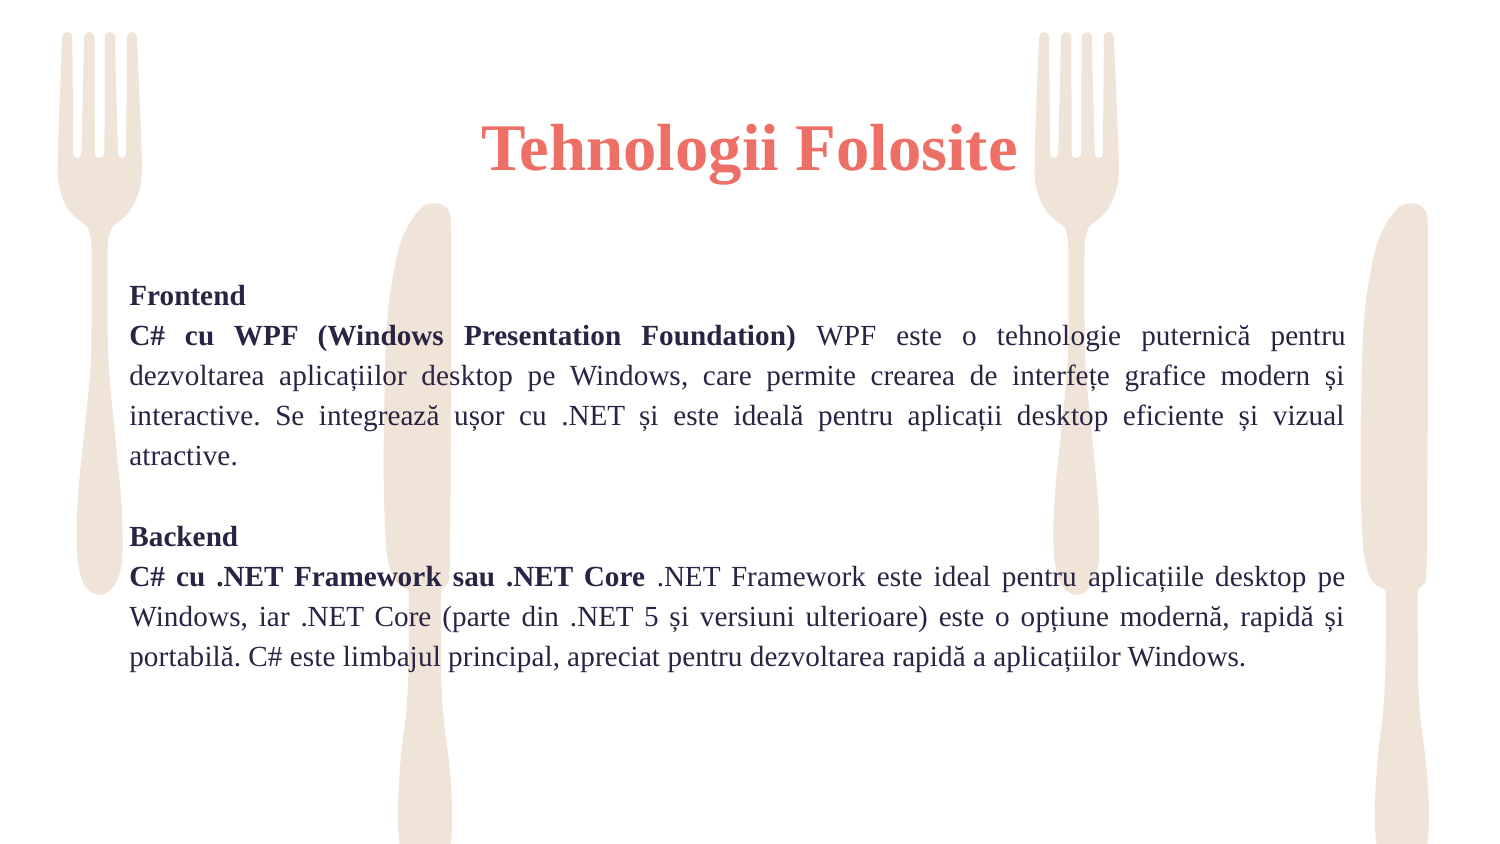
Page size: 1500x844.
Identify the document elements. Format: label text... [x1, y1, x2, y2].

title Tehnologii Folosite [116, 88, 1383, 198]
subtitle Frontend C# cu WPF (Windows Presentation Foundation) WPF este o tehnologie puternică pentru dezvoltarea aplicațiilor desktop pe Windows, care permite crearea de interfețe grafice modern și interactive. Se integrează ușor cu .NET și este ideală pentru aplicații desktop eficiente și vizual atractive. Backend C# cu .NET Framework sau .NET Core .NET Framework este ideal pentru aplicațiile desktop pe Windows, iar .NET Core (parte din .NET 5 și versiuni ulterioare) este o opțiune modernă, rapidă și portabilă. C# este limbajul principal, apreciat pentru dezvoltarea rapidă a aplicațiilor Windows. [39, 255, 1362, 708]
